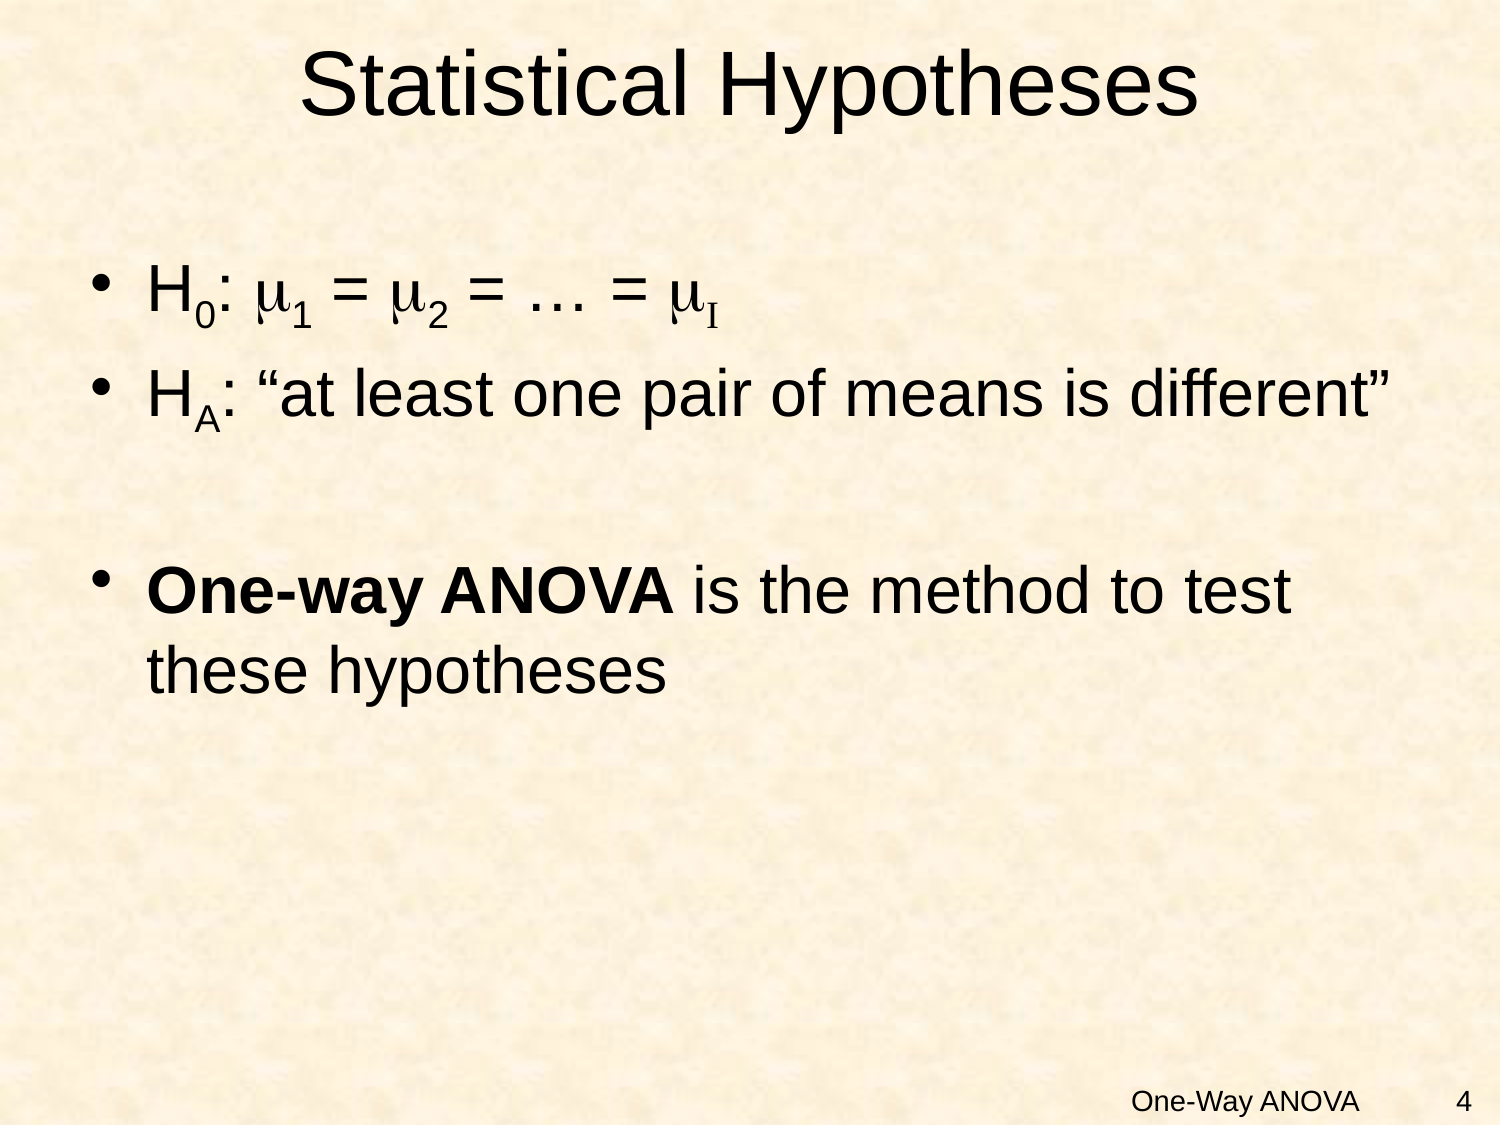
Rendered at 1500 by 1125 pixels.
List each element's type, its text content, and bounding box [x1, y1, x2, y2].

footer One-Way ANOVA [899, 1074, 1376, 1113]
title Statistical Hypotheses [10, 19, 1490, 138]
slide_number 4 [1387, 1074, 1488, 1125]
list H0: m1 = m2 = … = mI HA: “at least one pair of means is different” One-way ANOVA is the method to test these hypotheses [74, 237, 1463, 981]
